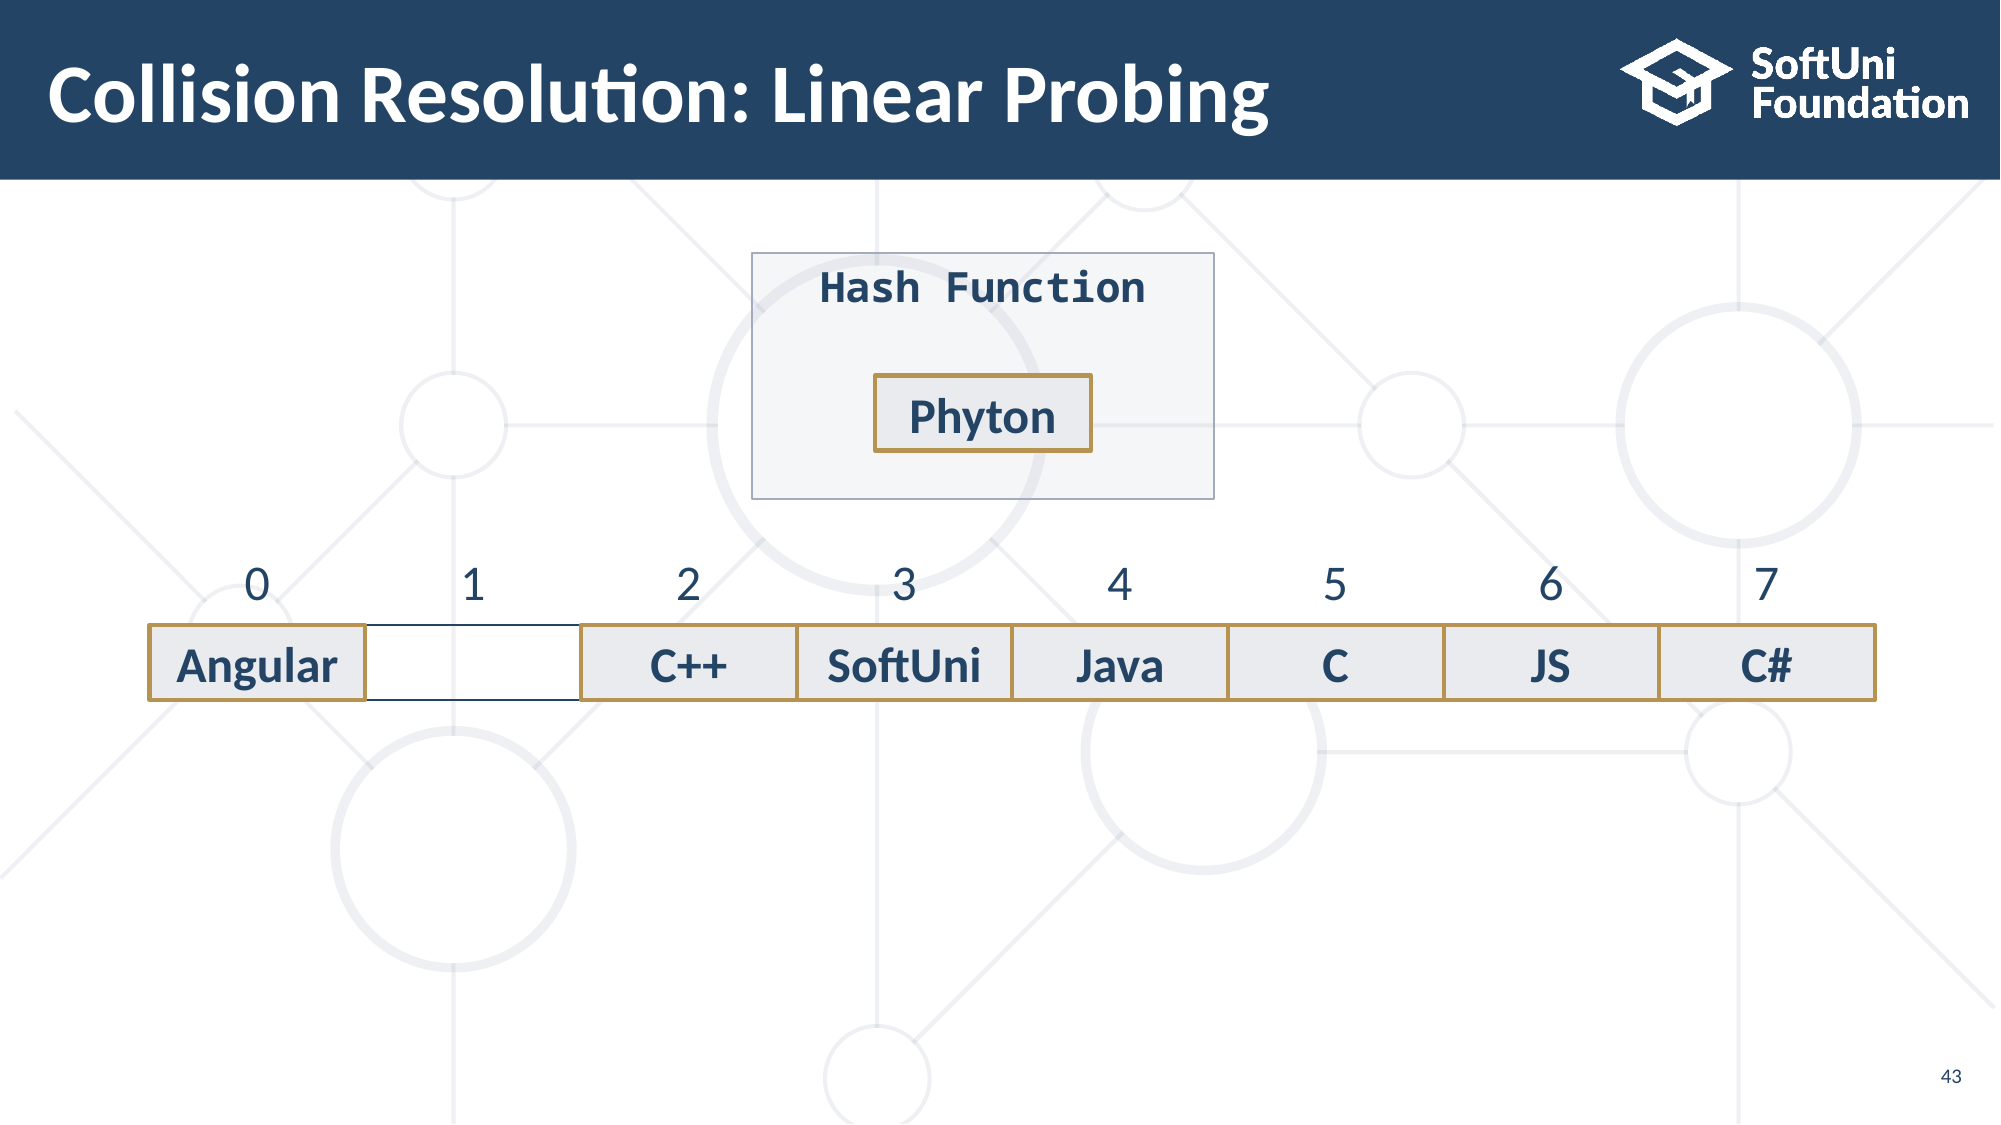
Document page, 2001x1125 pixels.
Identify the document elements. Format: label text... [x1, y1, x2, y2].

table_header 1 [365, 550, 581, 624]
slide_number 43 [1897, 1049, 1968, 1101]
table_header 2 [581, 550, 796, 623]
text_box JS [1446, 623, 1657, 702]
table_header 4 [1012, 550, 1228, 623]
table_header 5 [1228, 550, 1443, 623]
table_cell [367, 626, 579, 699]
text_box SoftUni [799, 623, 1010, 702]
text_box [751, 252, 1215, 500]
title Collision Resolution: Linear Probing [31, 16, 1591, 162]
table_header 7 [1659, 550, 1874, 623]
text_box C++ [579, 623, 799, 702]
table_header 0 [149, 550, 365, 623]
text_box C [1230, 623, 1446, 702]
text_box Java [1010, 623, 1230, 702]
picture [1619, 38, 1968, 126]
table_header 3 [796, 550, 1012, 623]
table_header 6 [1443, 550, 1659, 623]
text_box Angular [147, 623, 367, 702]
text_box C# [1657, 623, 1877, 702]
